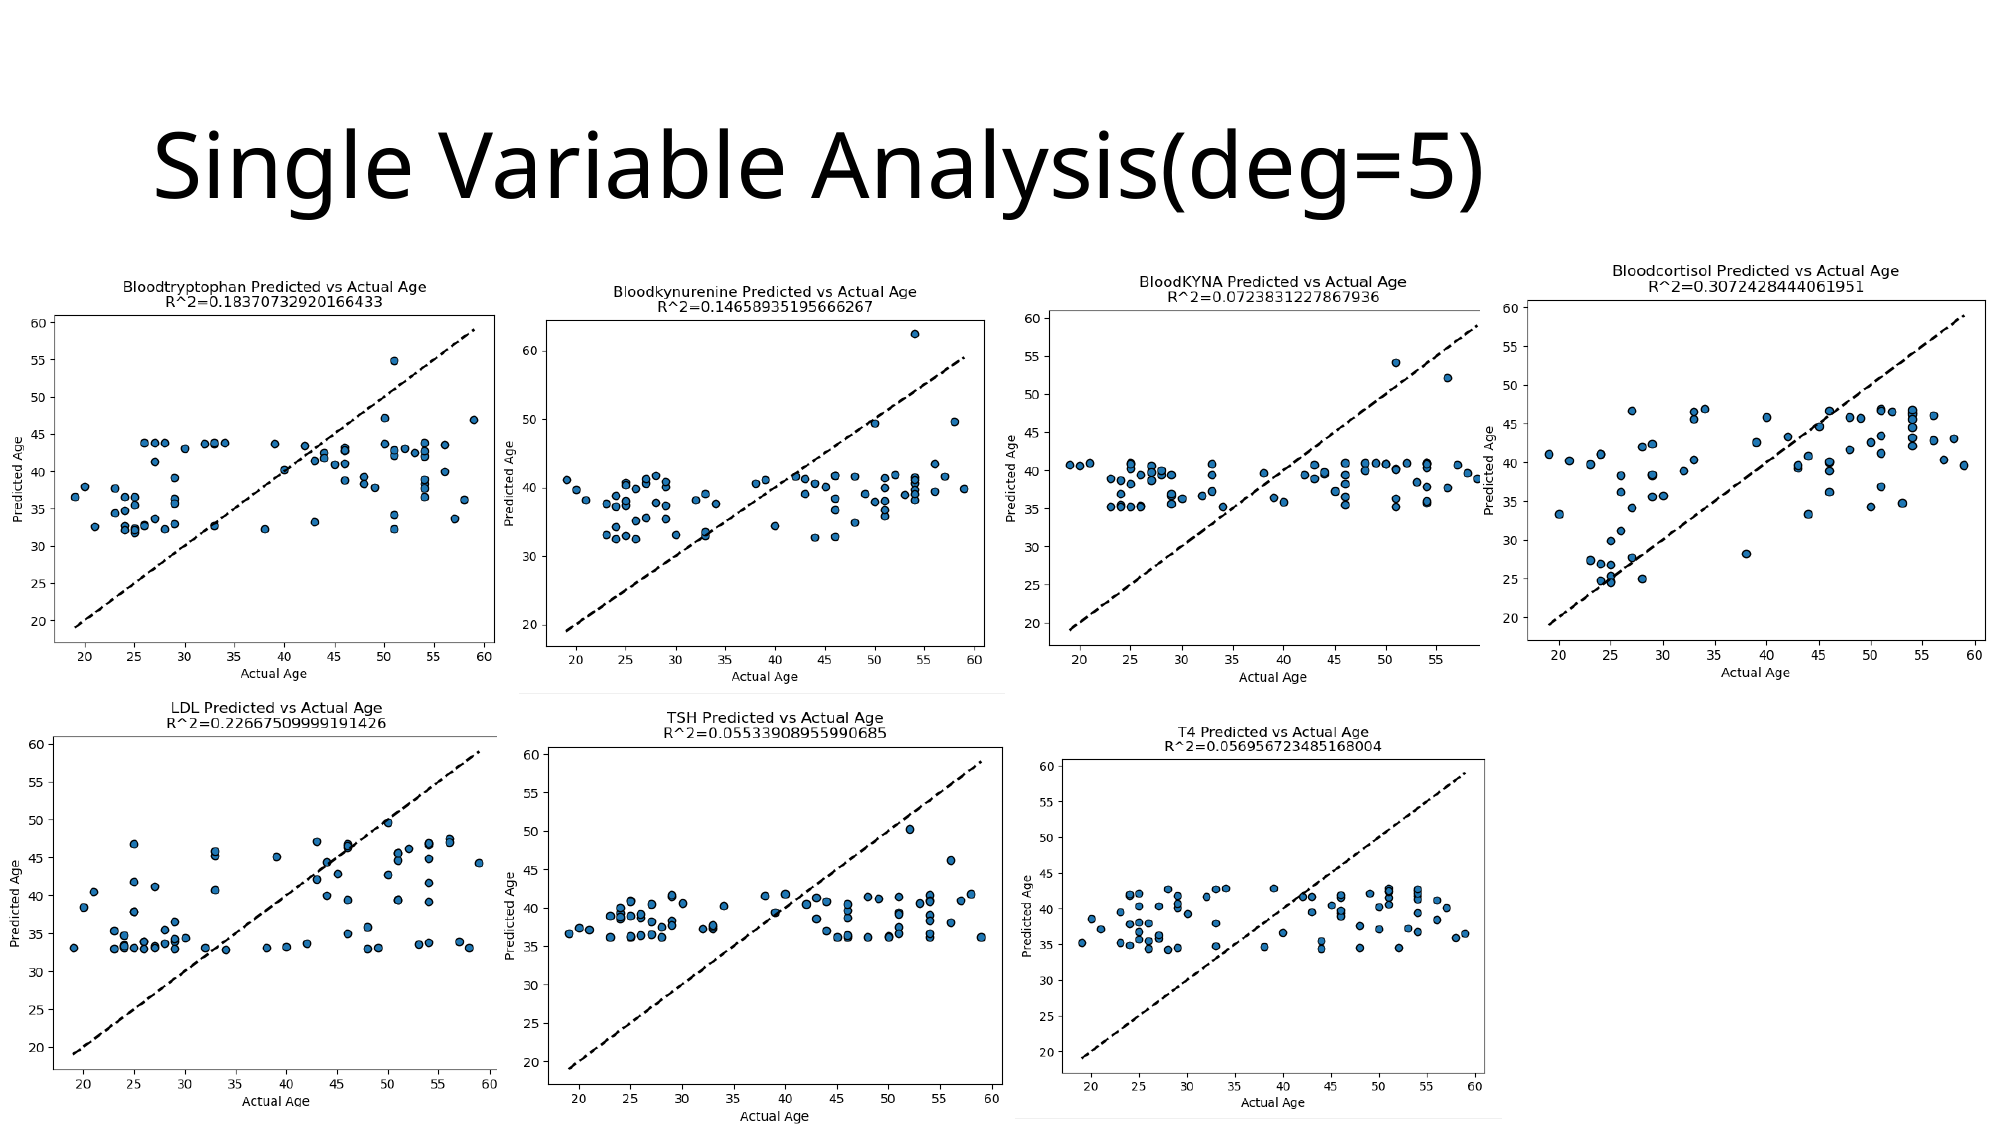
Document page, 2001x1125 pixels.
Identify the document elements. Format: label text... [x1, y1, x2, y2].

picture [0, 246, 2000, 1125]
title Single Variable Analysis(deg=5) [137, 59, 1863, 268]
